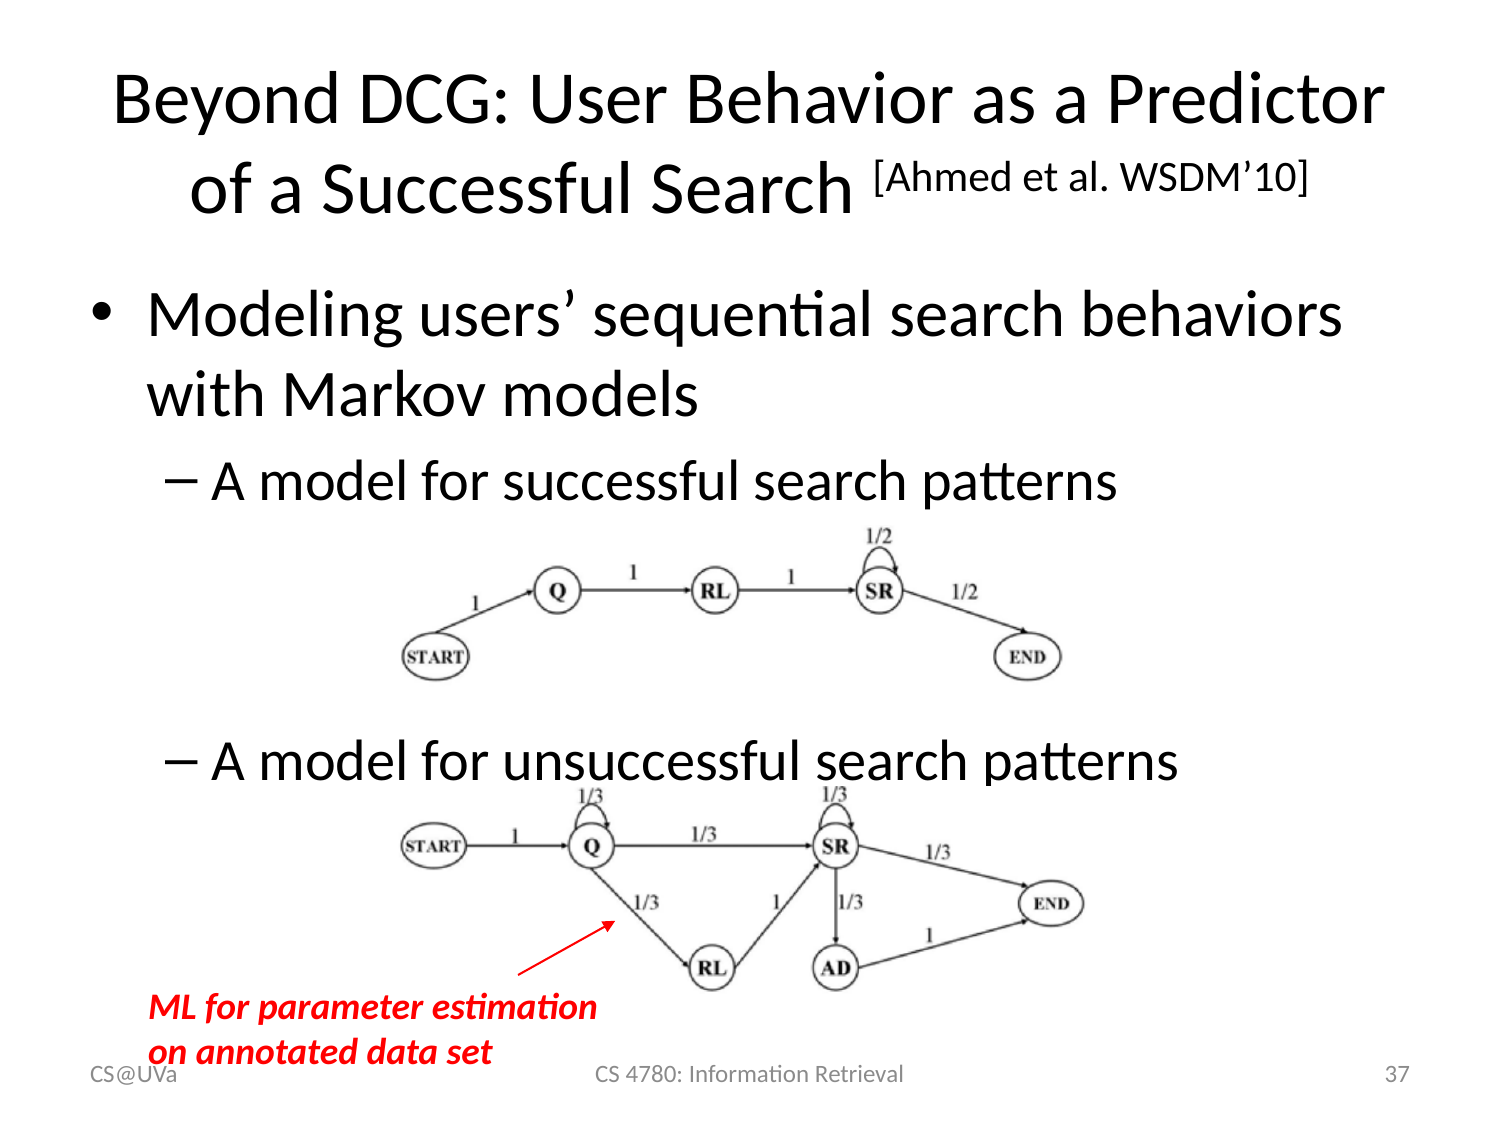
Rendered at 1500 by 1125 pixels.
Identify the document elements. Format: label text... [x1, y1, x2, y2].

slide_number 37 [1074, 1042, 1425, 1103]
slide_number CS@UVa [75, 1042, 425, 1103]
title Beyond DCG: User Behavior as a Predictor of a Successful Search [Ahmed et al. WSDM’10] [75, 45, 1425, 233]
footer CS 4780: Information Retrieval [512, 1042, 988, 1103]
list Modeling users’ sequential search behaviors with Markov models A model for successful search patterns A model for unsuccessful search patterns [75, 262, 1425, 1005]
picture [390, 518, 1067, 689]
picture [390, 785, 1087, 995]
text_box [133, 920, 644, 1082]
